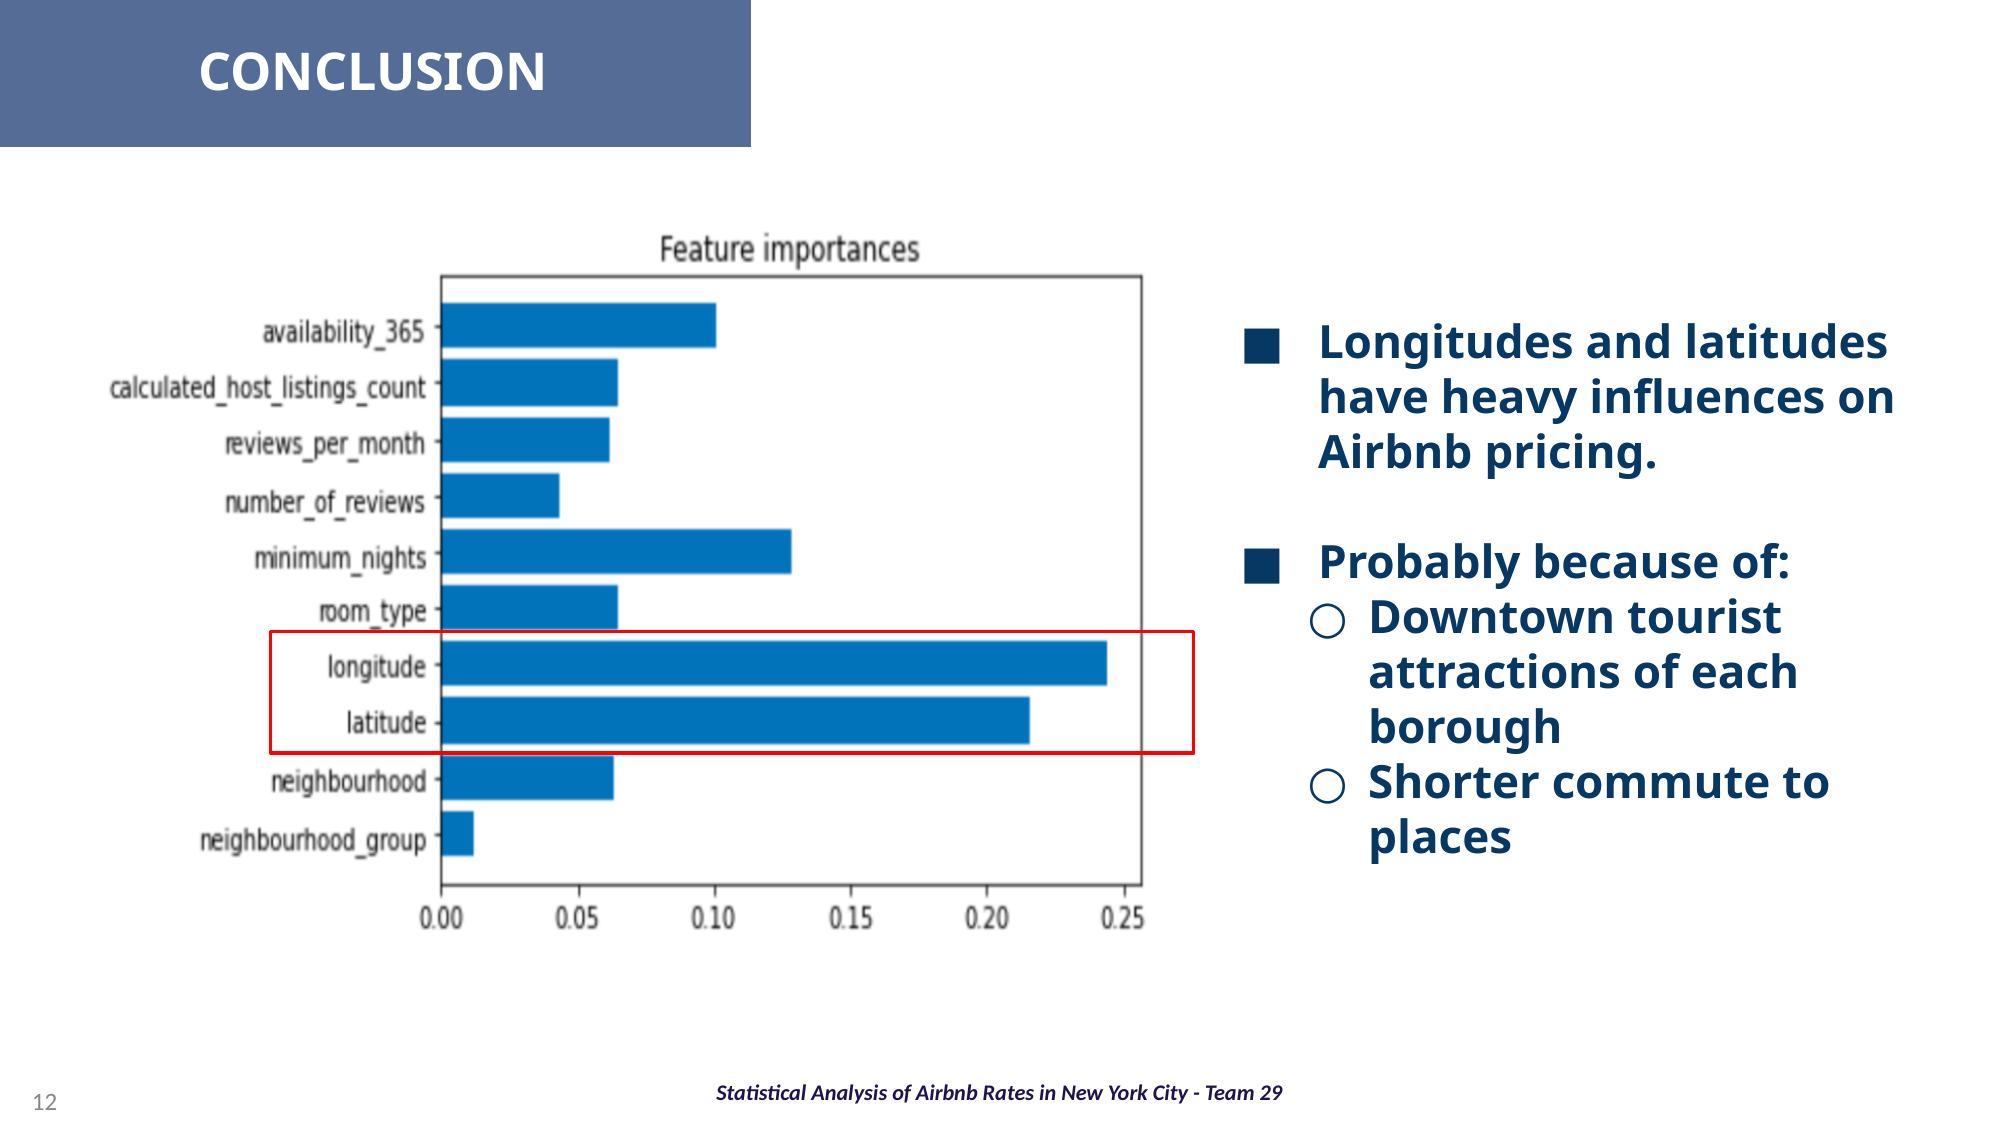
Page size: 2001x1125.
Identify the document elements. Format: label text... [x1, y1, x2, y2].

text_box CONCLUSION [0, 23, 748, 117]
text_box [0, 0, 751, 147]
picture [77, 223, 1204, 953]
text_box Statistical Analysis of Airbnb Rates in New York City - Team 29 [0, 1058, 2000, 1125]
text_box Longitudes and latitudes have heavy influences on Airbnb pricing. Probably because of: Downtown tourist attractions of each borough Shorter commute to places [1204, 223, 2000, 953]
